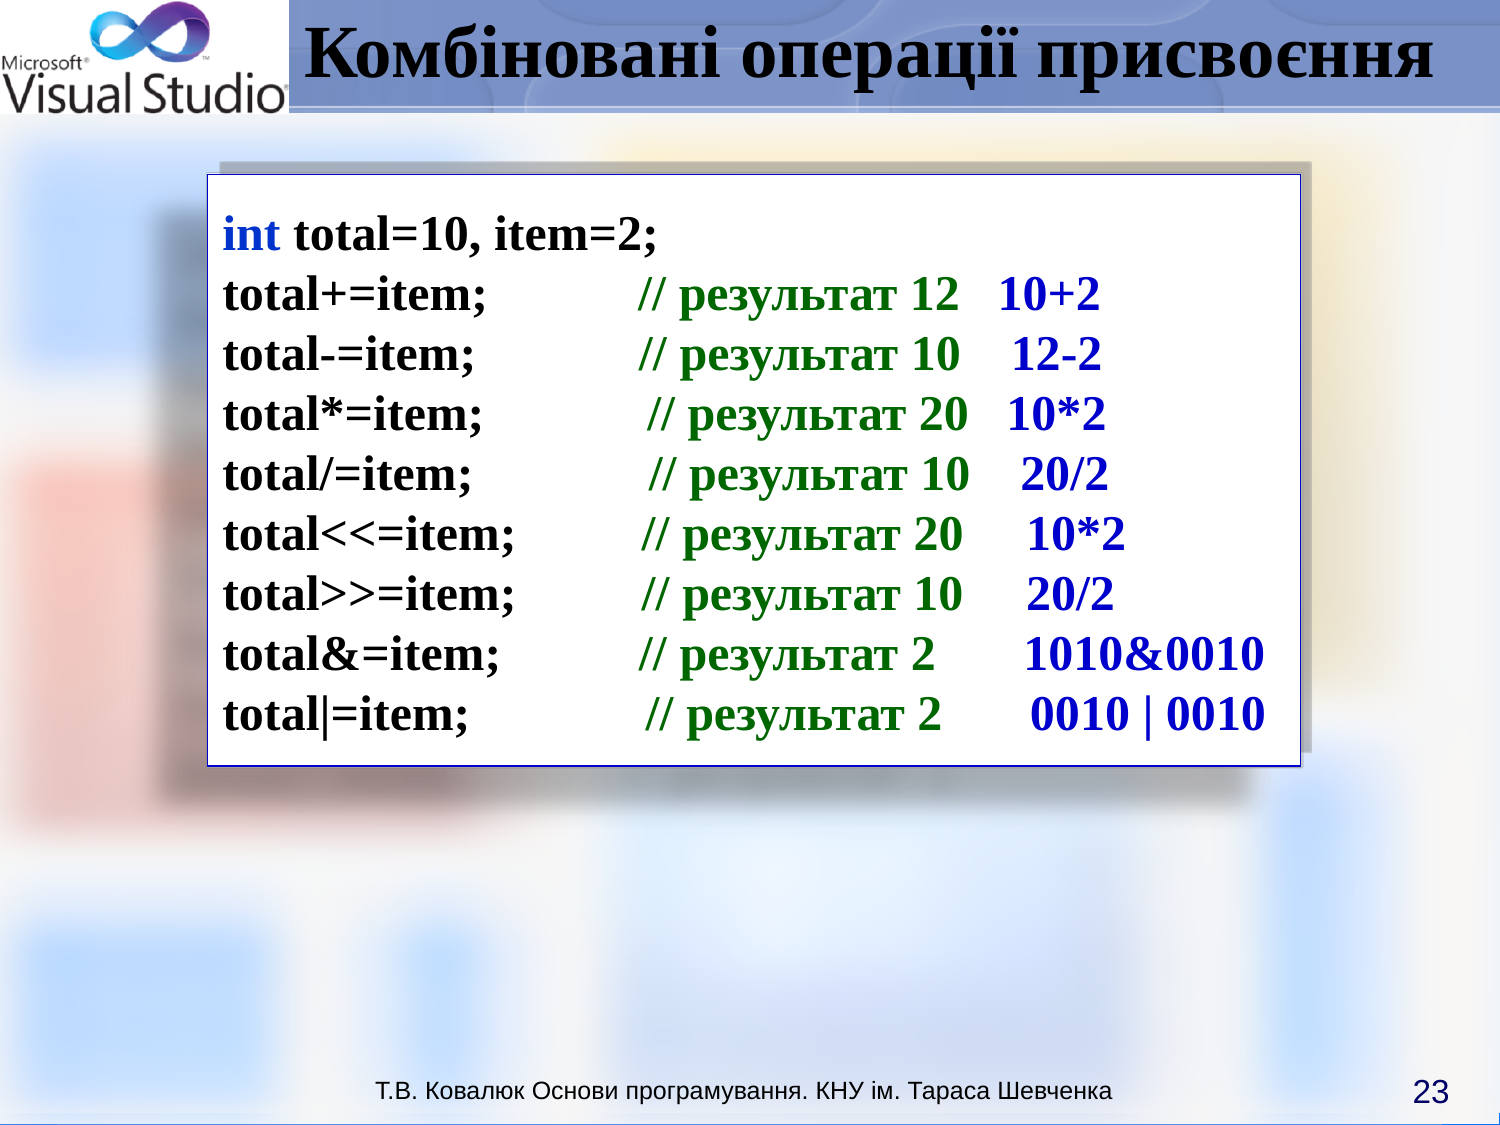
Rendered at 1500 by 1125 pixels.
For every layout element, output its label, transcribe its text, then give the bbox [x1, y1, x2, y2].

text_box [100, 160, 1305, 870]
slide_number 23 [1397, 1062, 1487, 1108]
picture [0, 0, 1500, 1125]
title Комбіновані операції присвоєння [290, 0, 1500, 95]
